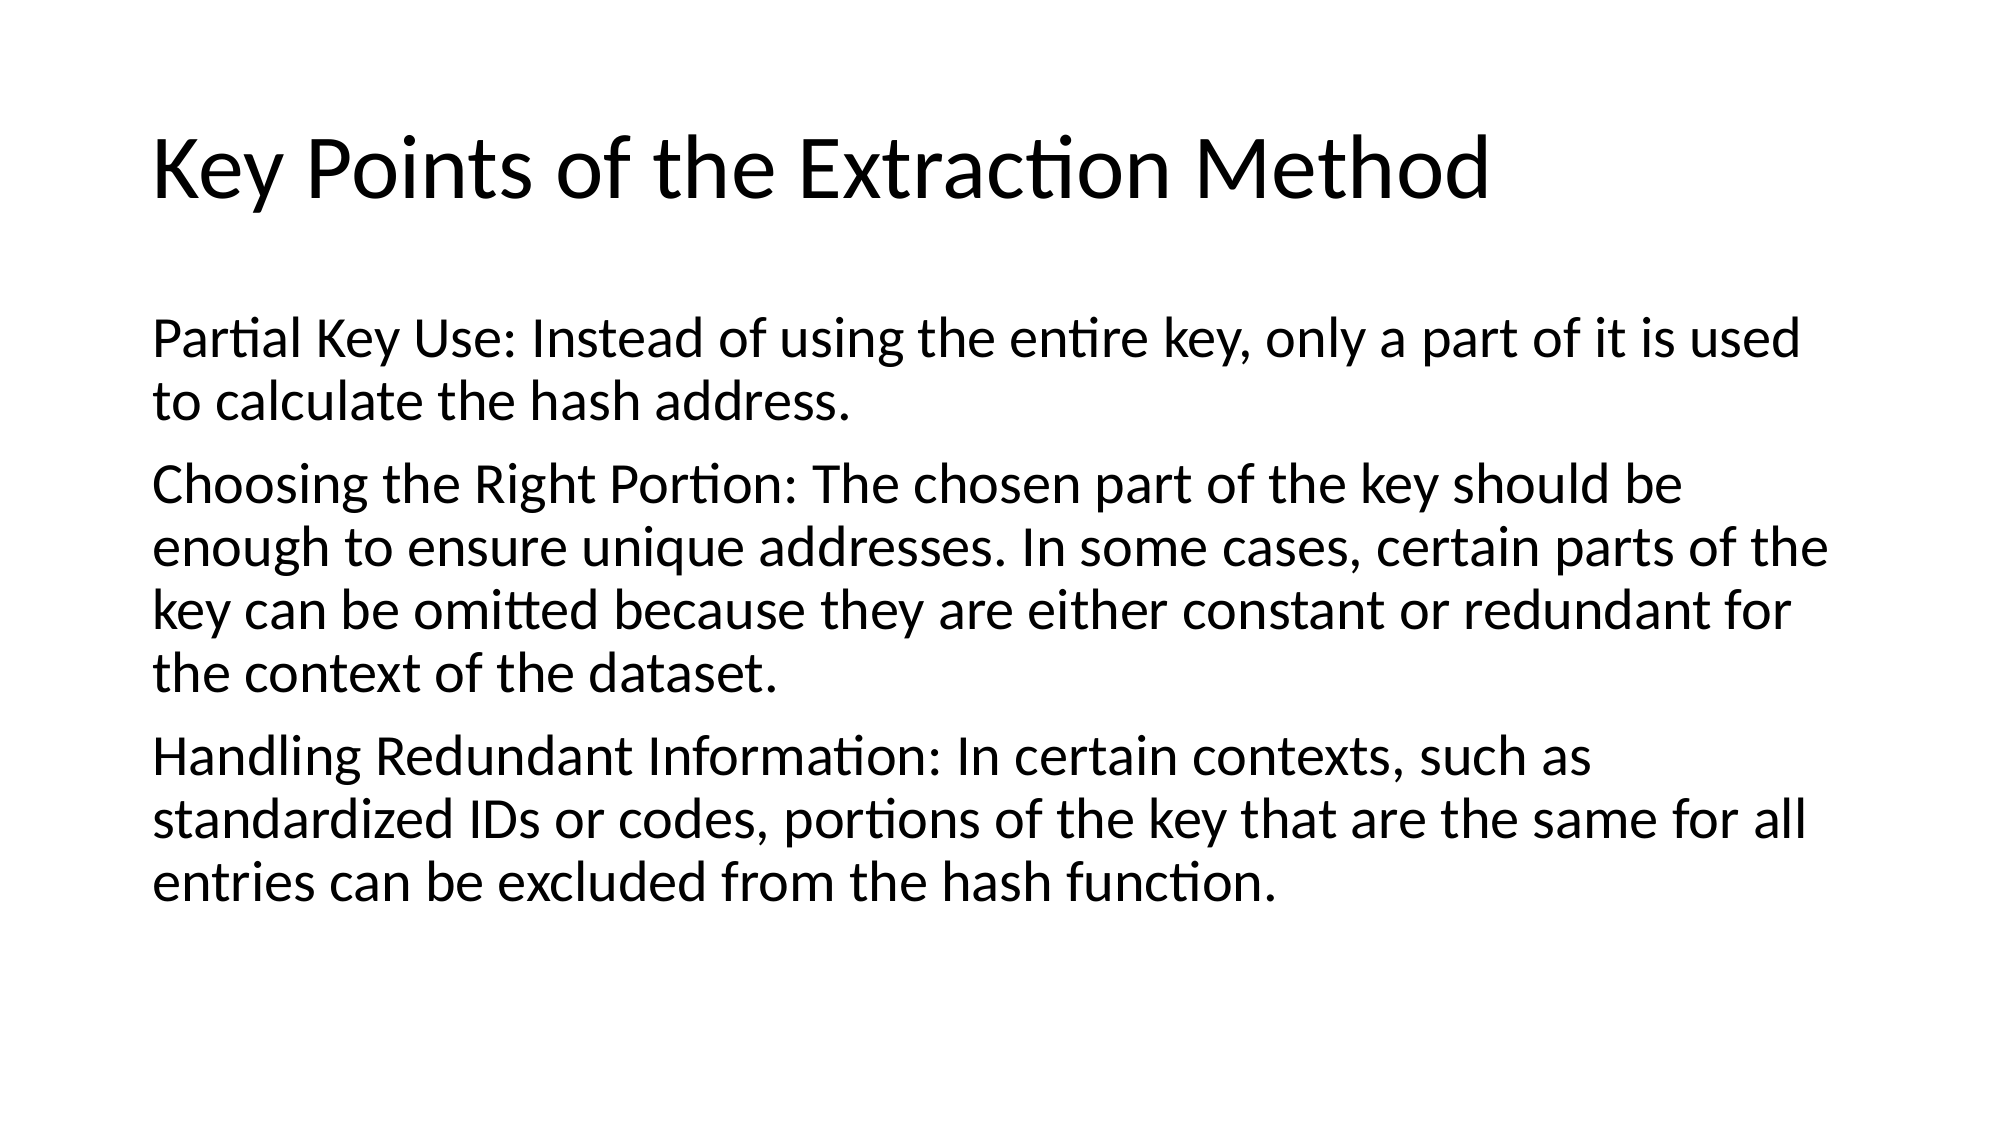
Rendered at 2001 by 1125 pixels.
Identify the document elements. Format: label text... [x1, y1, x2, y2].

title Key Points of the Extraction Method [137, 59, 1863, 278]
list Partial Key Use: Instead of using the entire key, only a part of it is used to calculate the hash address. Choosing the Right Portion: The chosen part of the key should be enough to ensure unique addresses. In some cases, certain parts of the key can be omitted because they are either constant or redundant for the context of the dataset. Handling Redundant Information: In certain contexts, such as standardized IDs or codes, portions of the key that are the same for all entries can be excluded from the hash function. [137, 299, 1863, 1014]
